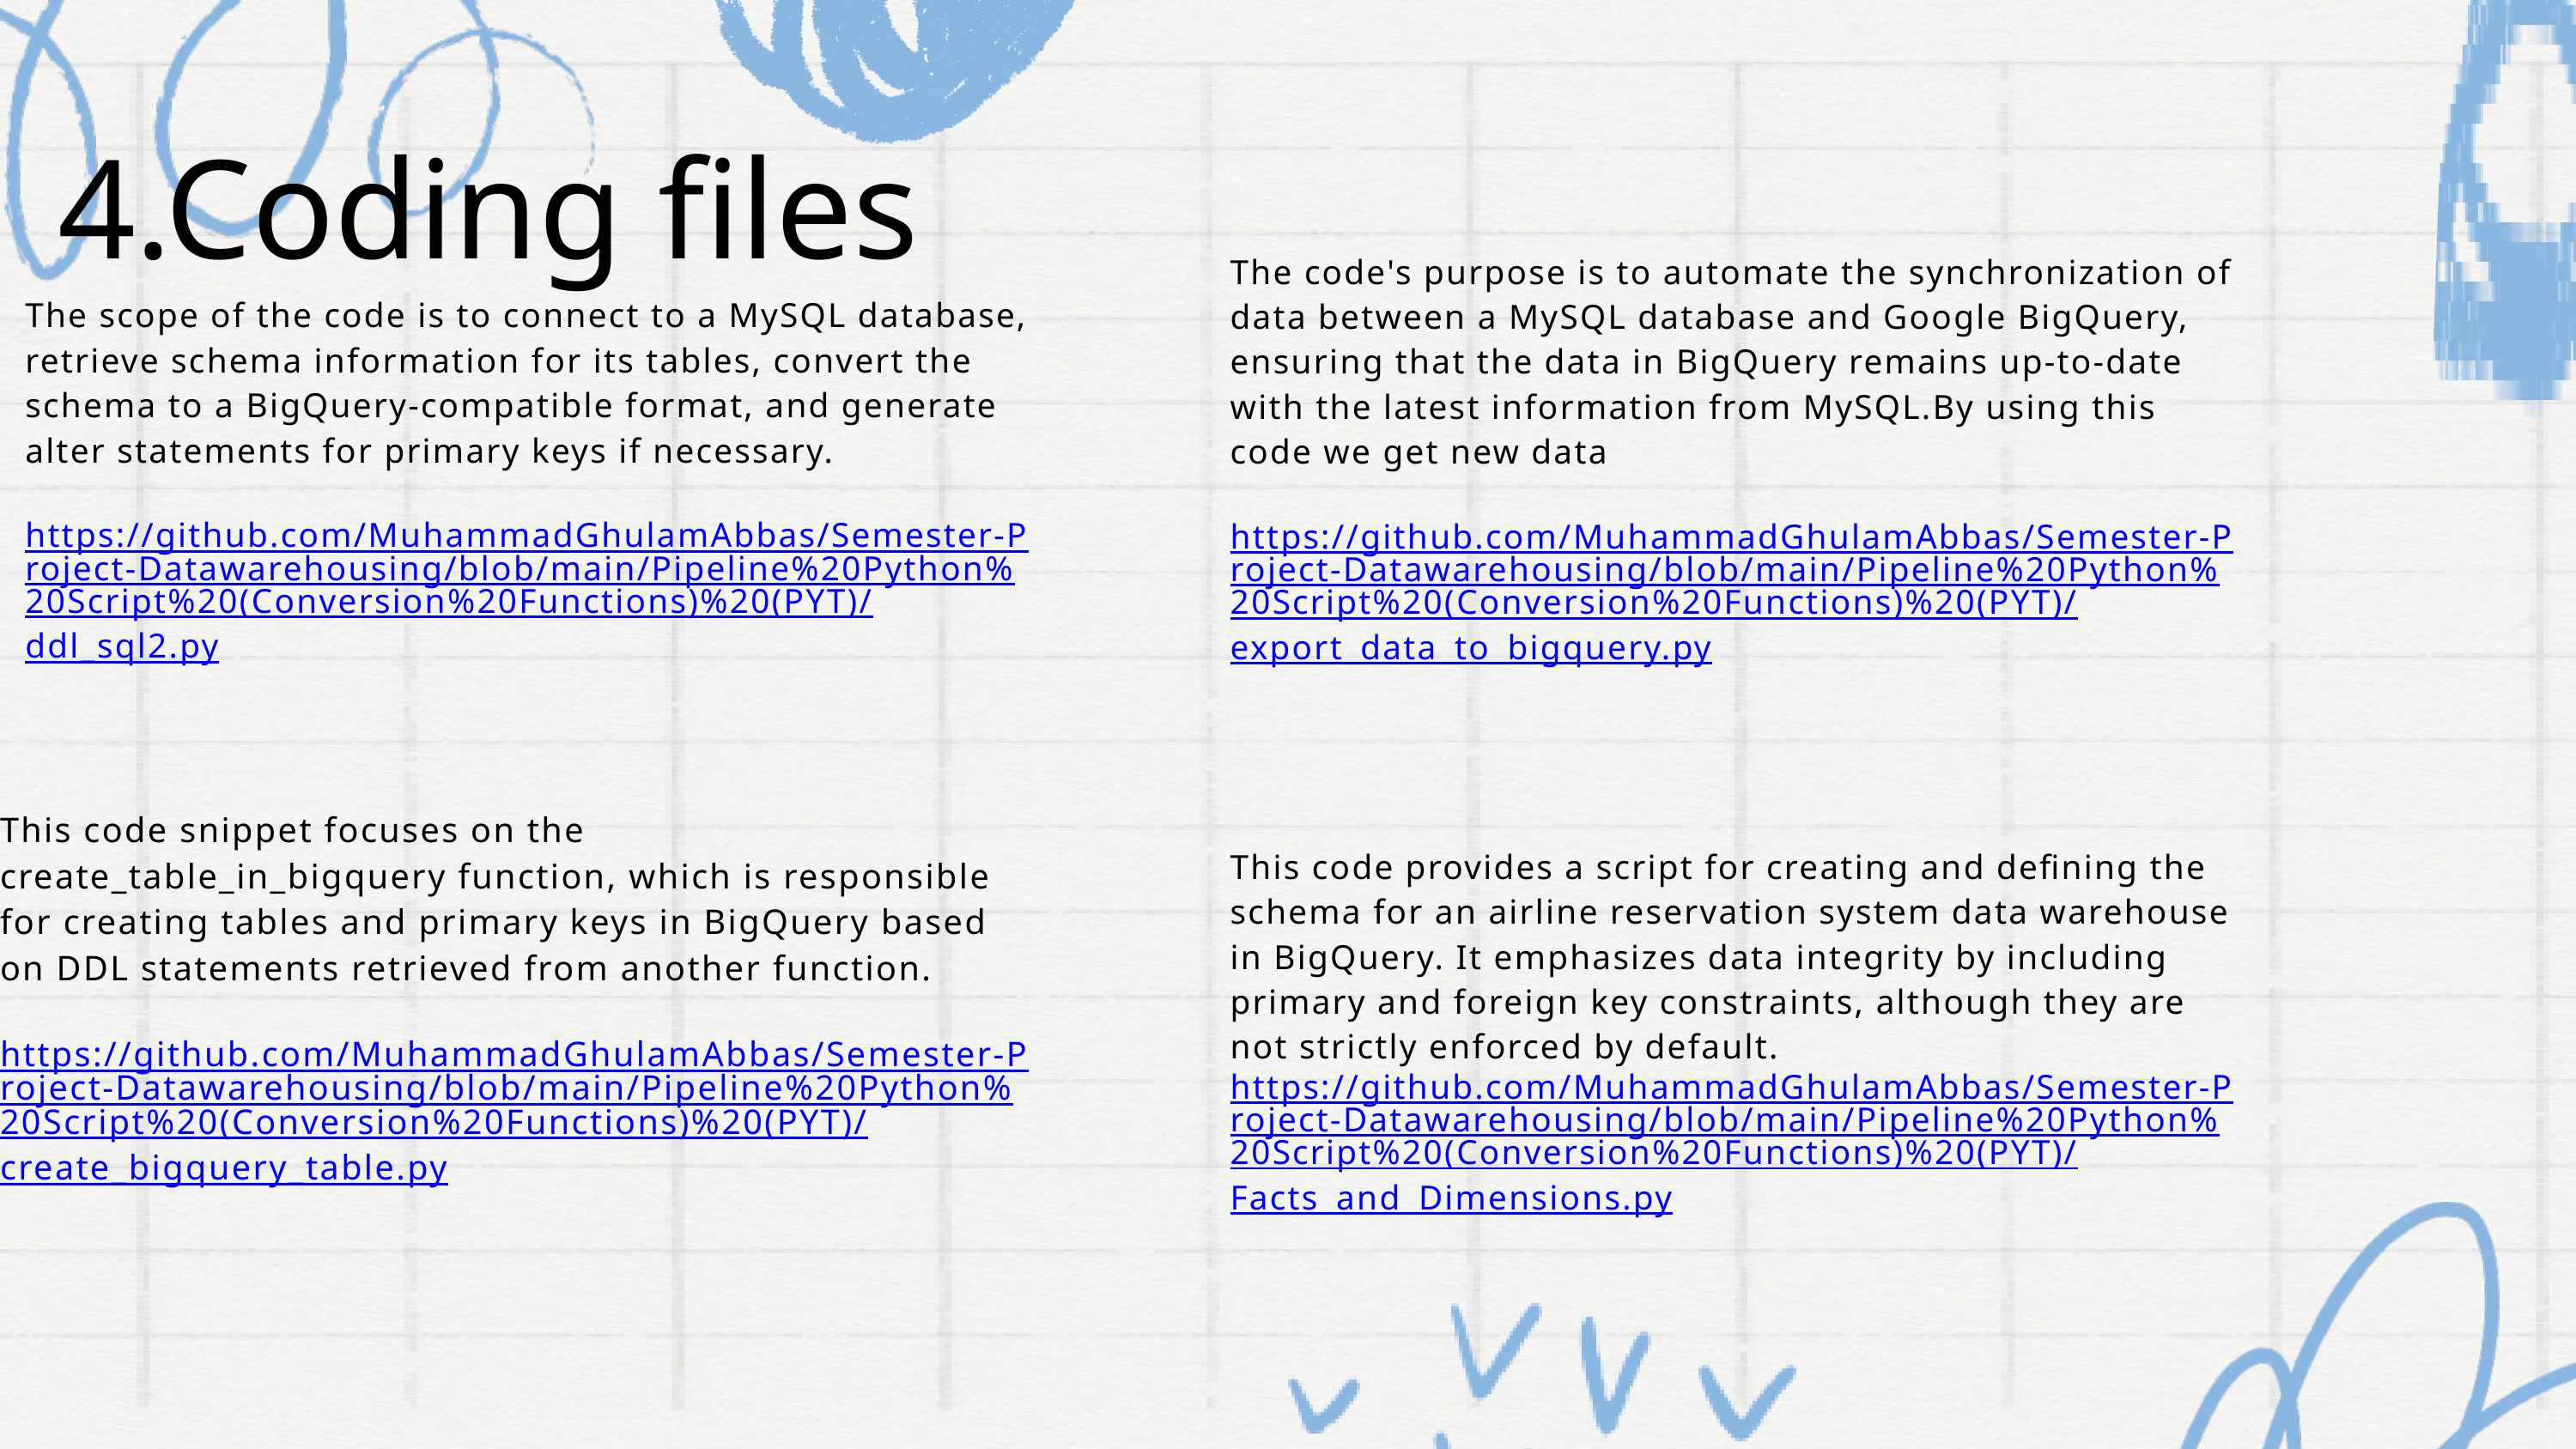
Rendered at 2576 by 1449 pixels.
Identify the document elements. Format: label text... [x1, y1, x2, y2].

text_box [1288, 1336, 1862, 1449]
text_box [0, 0, 596, 282]
text_box The code's purpose is to automate the synchronization of data between a MySQL database and Google BigQuery, ensuring that the data in BigQuery remains up-to-date with the latest information from MySQL.By using this code we get new data https://github.com/MuhammadGhulamAbbas/Semester-Project-Datawarehousing/blob/main/Pipeline%20Python%20Script%20(Conversion%20Functions)%20(PYT)/export_data_to_bigquery.py [1230, 246, 2241, 651]
text_box [2162, 1202, 2576, 1449]
text_box [0, 0, 2576, 1449]
text_box [704, 0, 1113, 145]
text_box This code provides a script for creating and defining the schema for an airline reservation system data warehouse in BigQuery. It emphasizes data integrity by including primary and foreign key constraints, although they are not strictly enforced by default. https://github.com/MuhammadGhulamAbbas/Semester-Project-Datawarehousing/blob/main/Pipeline%20Python%20Script%20(Conversion%20Functions)%20(PYT)/Facts_and_Dimensions.py [1230, 840, 2241, 1336]
text_box The scope of the code is to connect to a MySQL database, retrieve schema information for its tables, convert the schema to a BigQuery-compatible format, and generate alter statements for primary keys if necessary. https://github.com/MuhammadGhulamAbbas/Semester-Project-Datawarehousing/blob/main/Pipeline%20Python%20Script%20(Conversion%20Functions)%20(PYT)/ddl_sql2.py [25, 289, 1036, 650]
text_box This code snippet focuses on the create_table_in_bigquery function, which is responsible for creating tables and primary keys in BigQuery based on DDL statements retrieved from another function. https://github.com/MuhammadGhulamAbbas/Semester-Project-Datawarehousing/blob/main/Pipeline%20Python%20Script%20(Conversion%20Functions)%20(PYT)/create_bigquery_table.py [0, 803, 1036, 1172]
text_box 4.Coding files [58, 153, 1230, 287]
text_box [2431, 0, 2576, 419]
